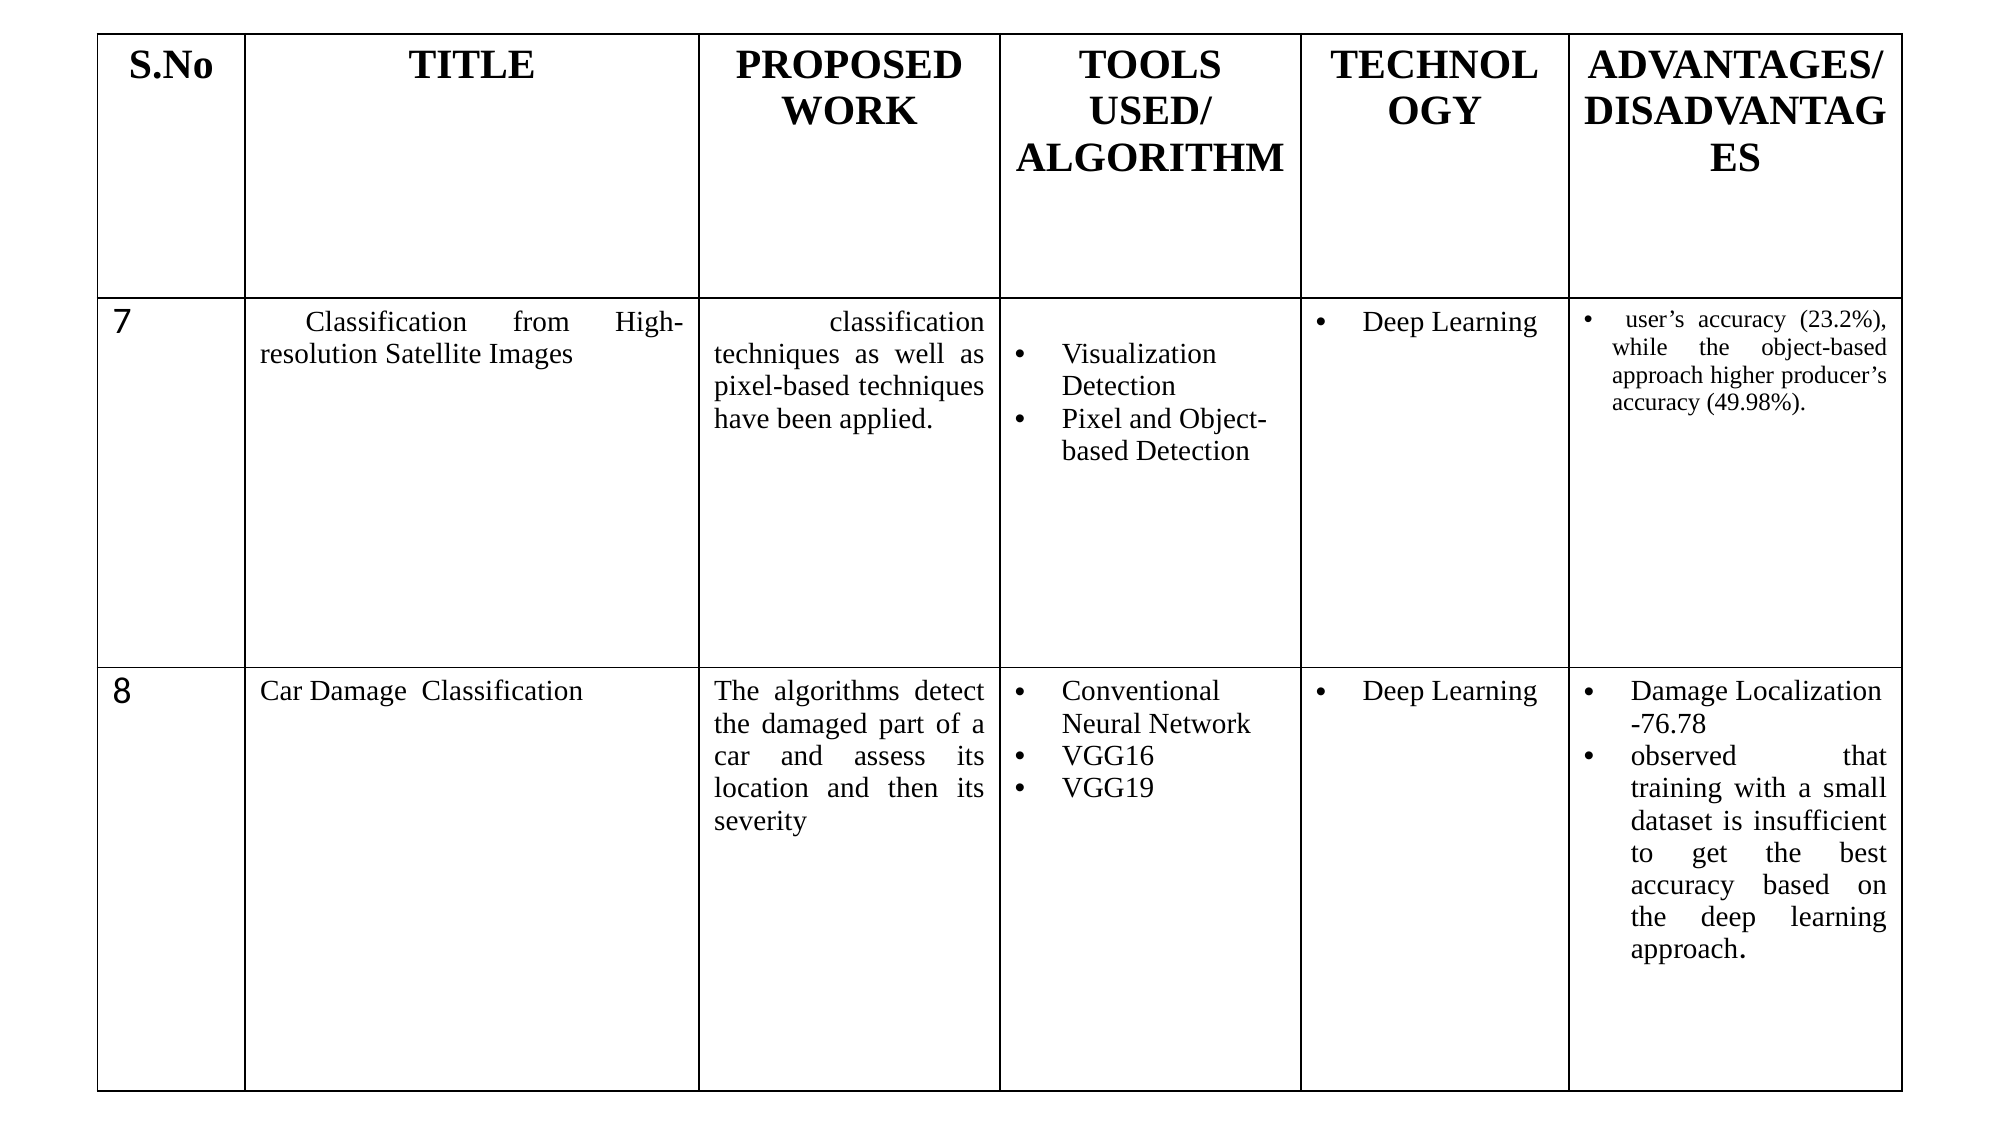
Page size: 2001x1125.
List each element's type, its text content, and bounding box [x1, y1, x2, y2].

table_cell user’s accuracy (23.2%), while the object-based approach higher producer’s accuracy (49.98%). [1570, 299, 1901, 667]
table_cell 7 [98, 299, 244, 667]
table_header TITLE [246, 35, 698, 297]
table_cell Deep Learning [1302, 668, 1568, 1090]
table_cell The algorithms detect the damaged part of a car and assess its location and then its severity [700, 668, 999, 1090]
table_cell Conventional Neural Network VGG16 VGG19 [1001, 668, 1300, 1090]
table_cell classification techniques as well as pixel-based techniques have been applied. [700, 299, 999, 667]
table_header S.No [98, 35, 244, 297]
table_cell Deep Learning [1302, 299, 1568, 667]
table_header TOOLS USED/ ALGORITHM [1001, 35, 1300, 297]
table_header PROPOSED WORK [700, 35, 999, 297]
table_header TECHNOLOGY [1302, 35, 1568, 297]
table_cell Car Damage Classification [246, 668, 698, 1090]
table_cell 8 [98, 668, 244, 1090]
table_header ADVANTAGES/ DISADVANTAGES [1570, 35, 1901, 297]
table_cell Damage Localization -76.78 observed that training with a small dataset is insufficient to get the best accuracy based on the deep learning approach. [1570, 668, 1901, 1090]
table_cell Classification from High-resolution Satellite Images [246, 299, 698, 667]
table_cell Visualization Detection Pixel and Object-based Detection [1001, 299, 1300, 667]
